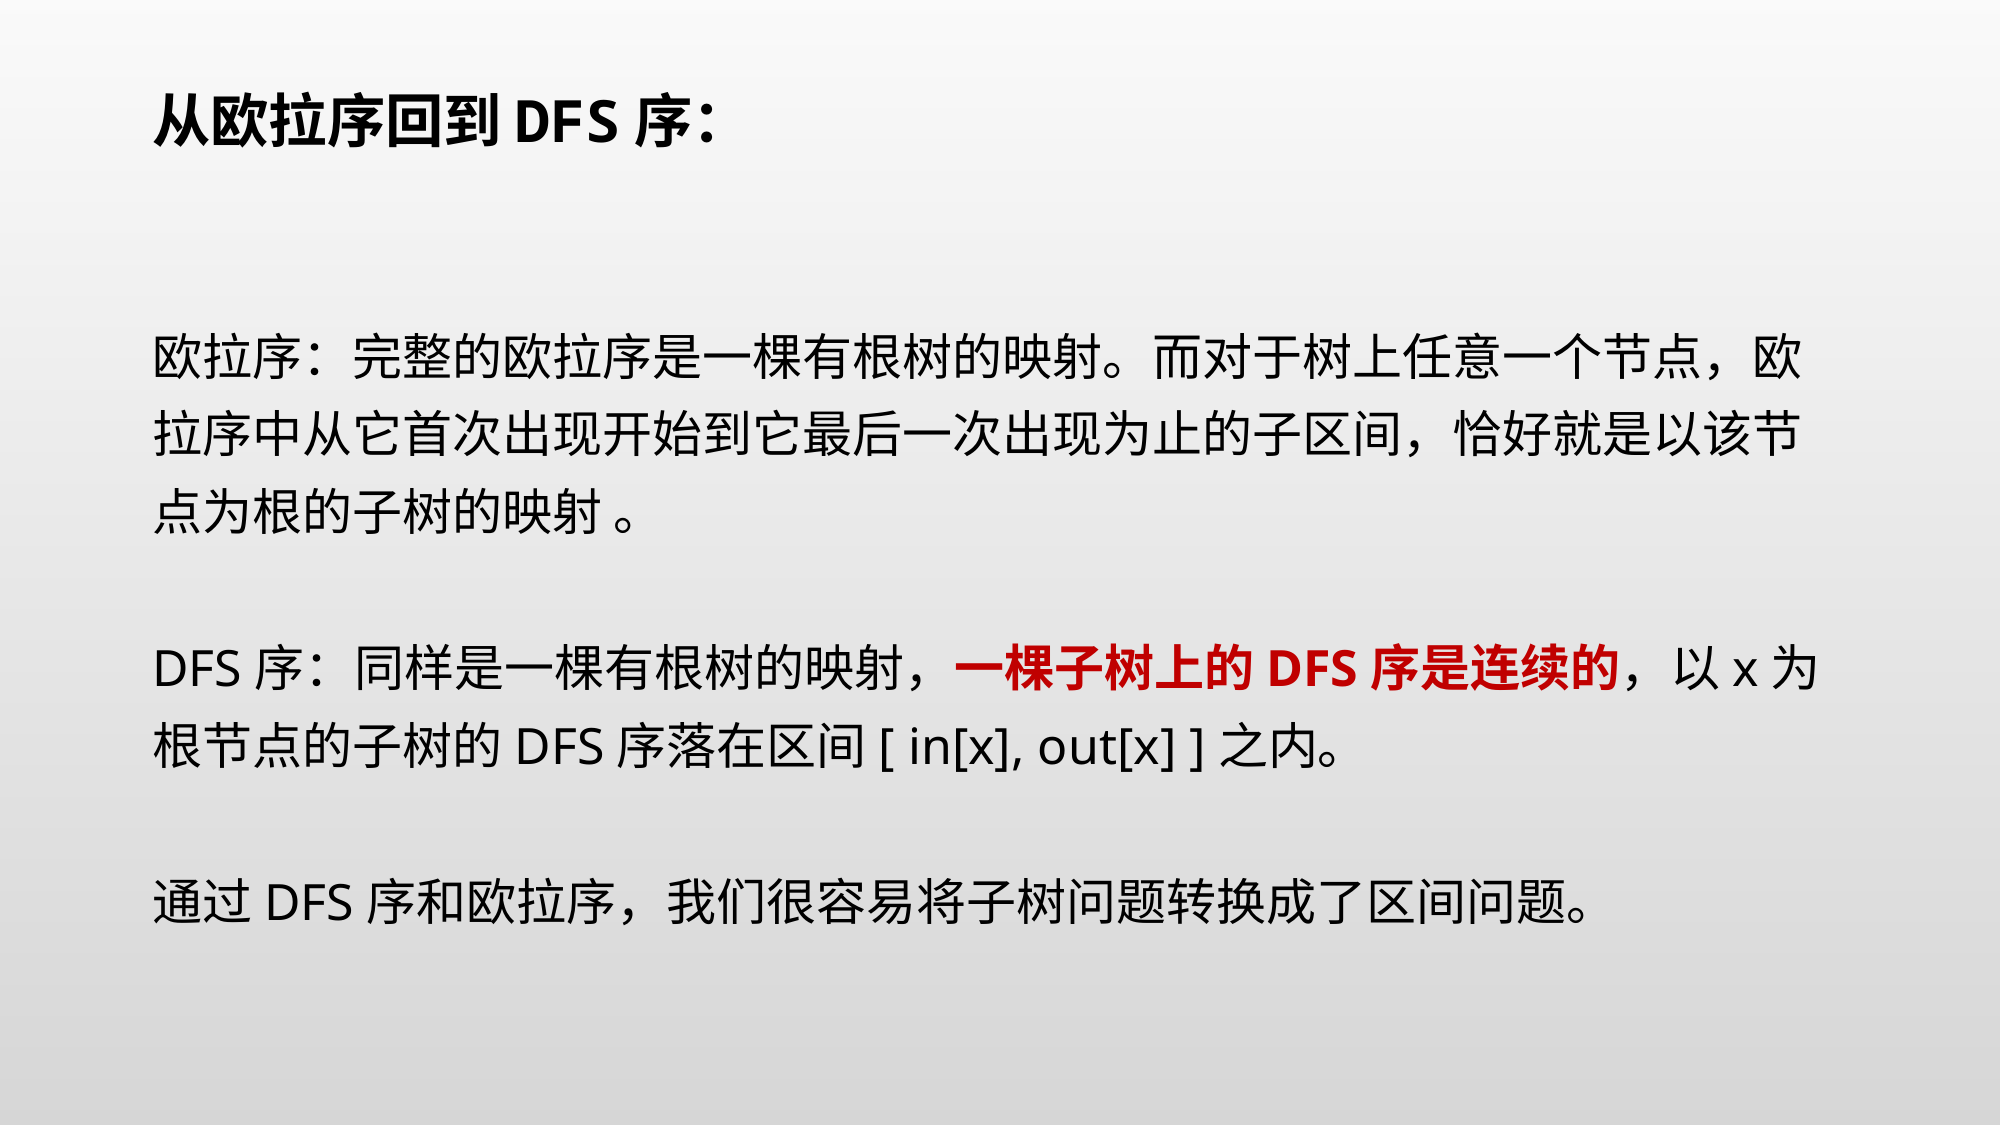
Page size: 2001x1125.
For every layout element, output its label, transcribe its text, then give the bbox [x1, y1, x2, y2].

list 欧拉序：完整的欧拉序是一棵有根树的映射。而对于树上任意一个节点，欧拉序中从它首次出现开始到它最后一次出现为止的子区间，恰好就是以该节点为根的子树的映射 。 DFS序：同样是一棵有根树的映射，一棵子树上的DFS序是连续的，以x为根节点的子树的DFS序落在区间[ in[x], out[x] ]之内。 通过DFS序和欧拉序，我们很容易将子树问题转换成了区间问题。 [137, 299, 1863, 972]
text_box 从欧拉序回到DFS序： [137, 59, 1863, 163]
